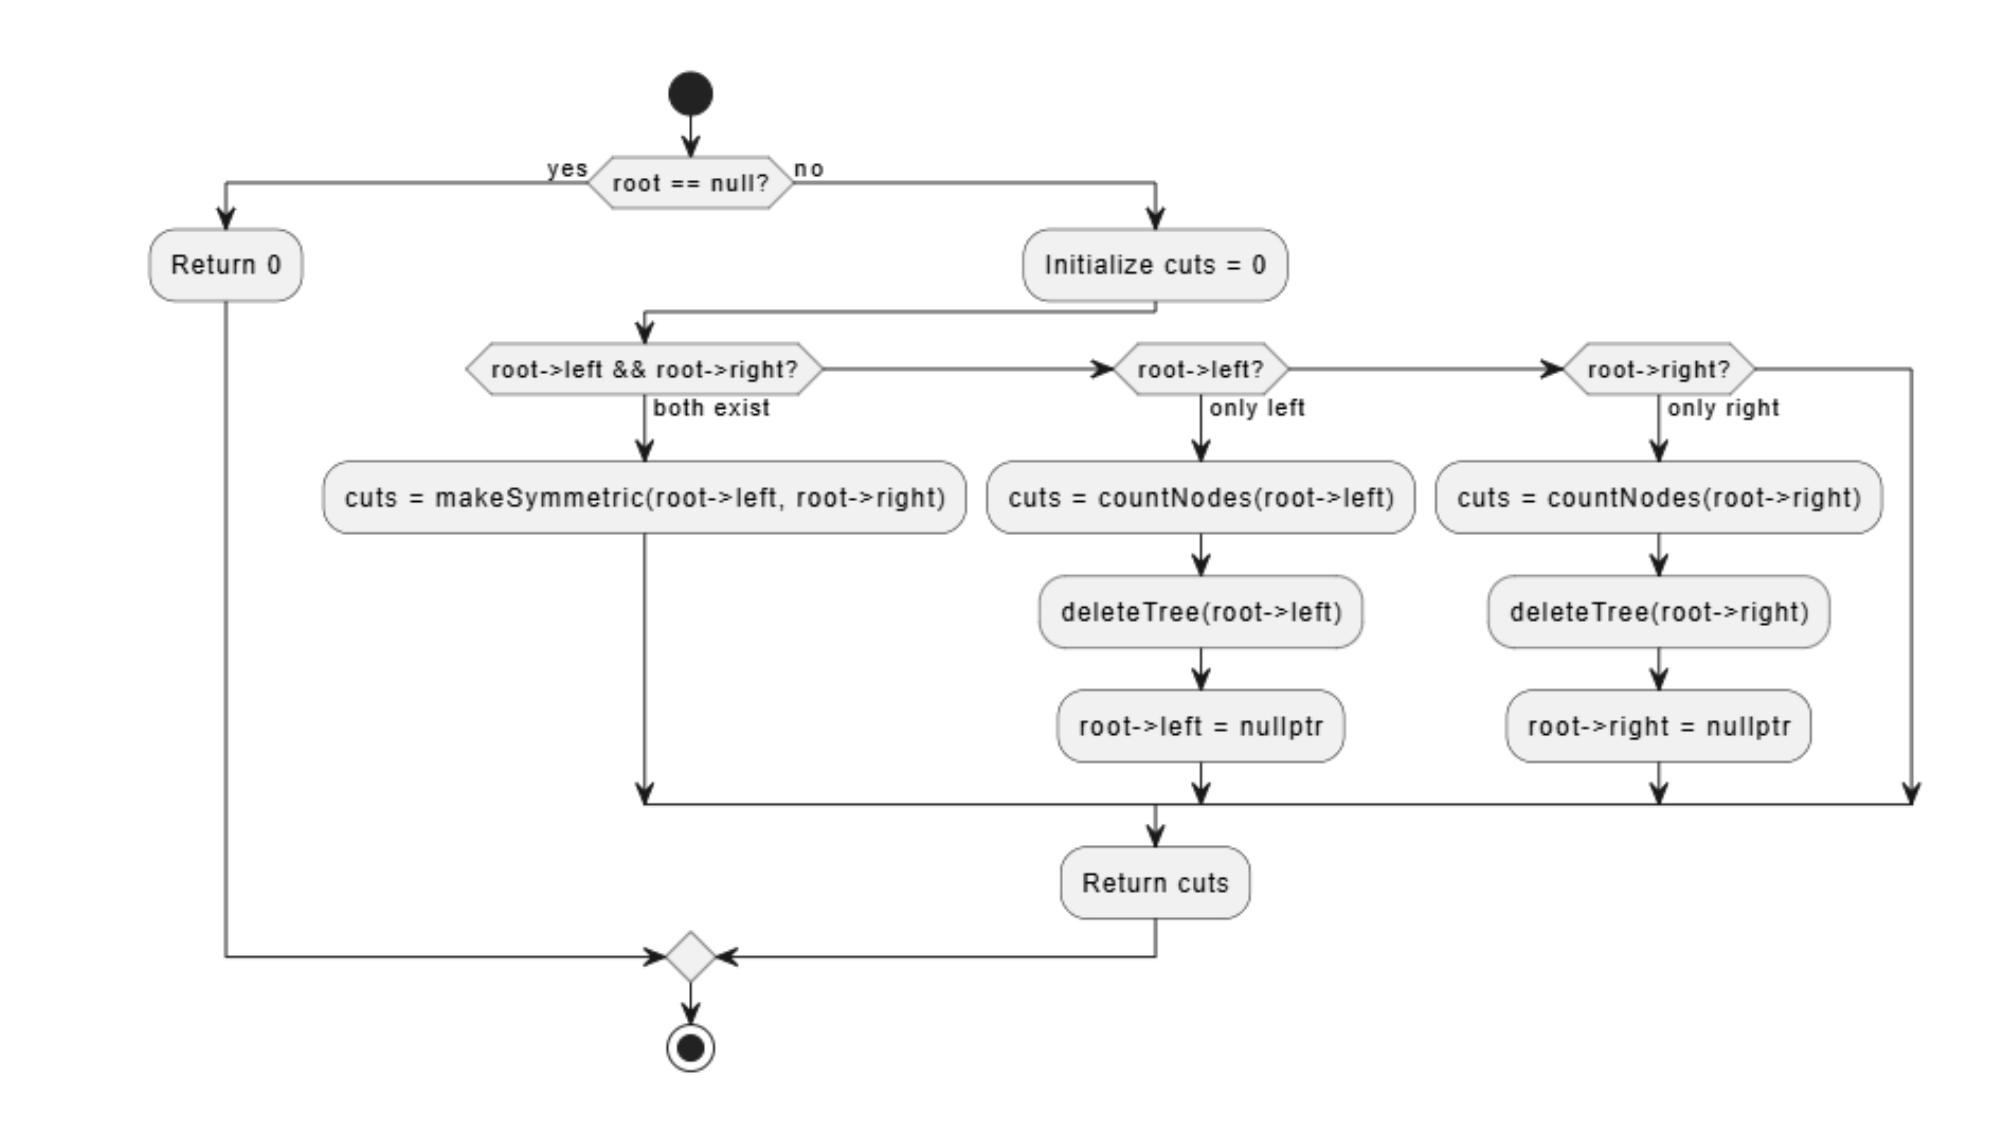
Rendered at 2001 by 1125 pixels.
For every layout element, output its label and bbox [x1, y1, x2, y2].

picture [127, 51, 1967, 1094]
